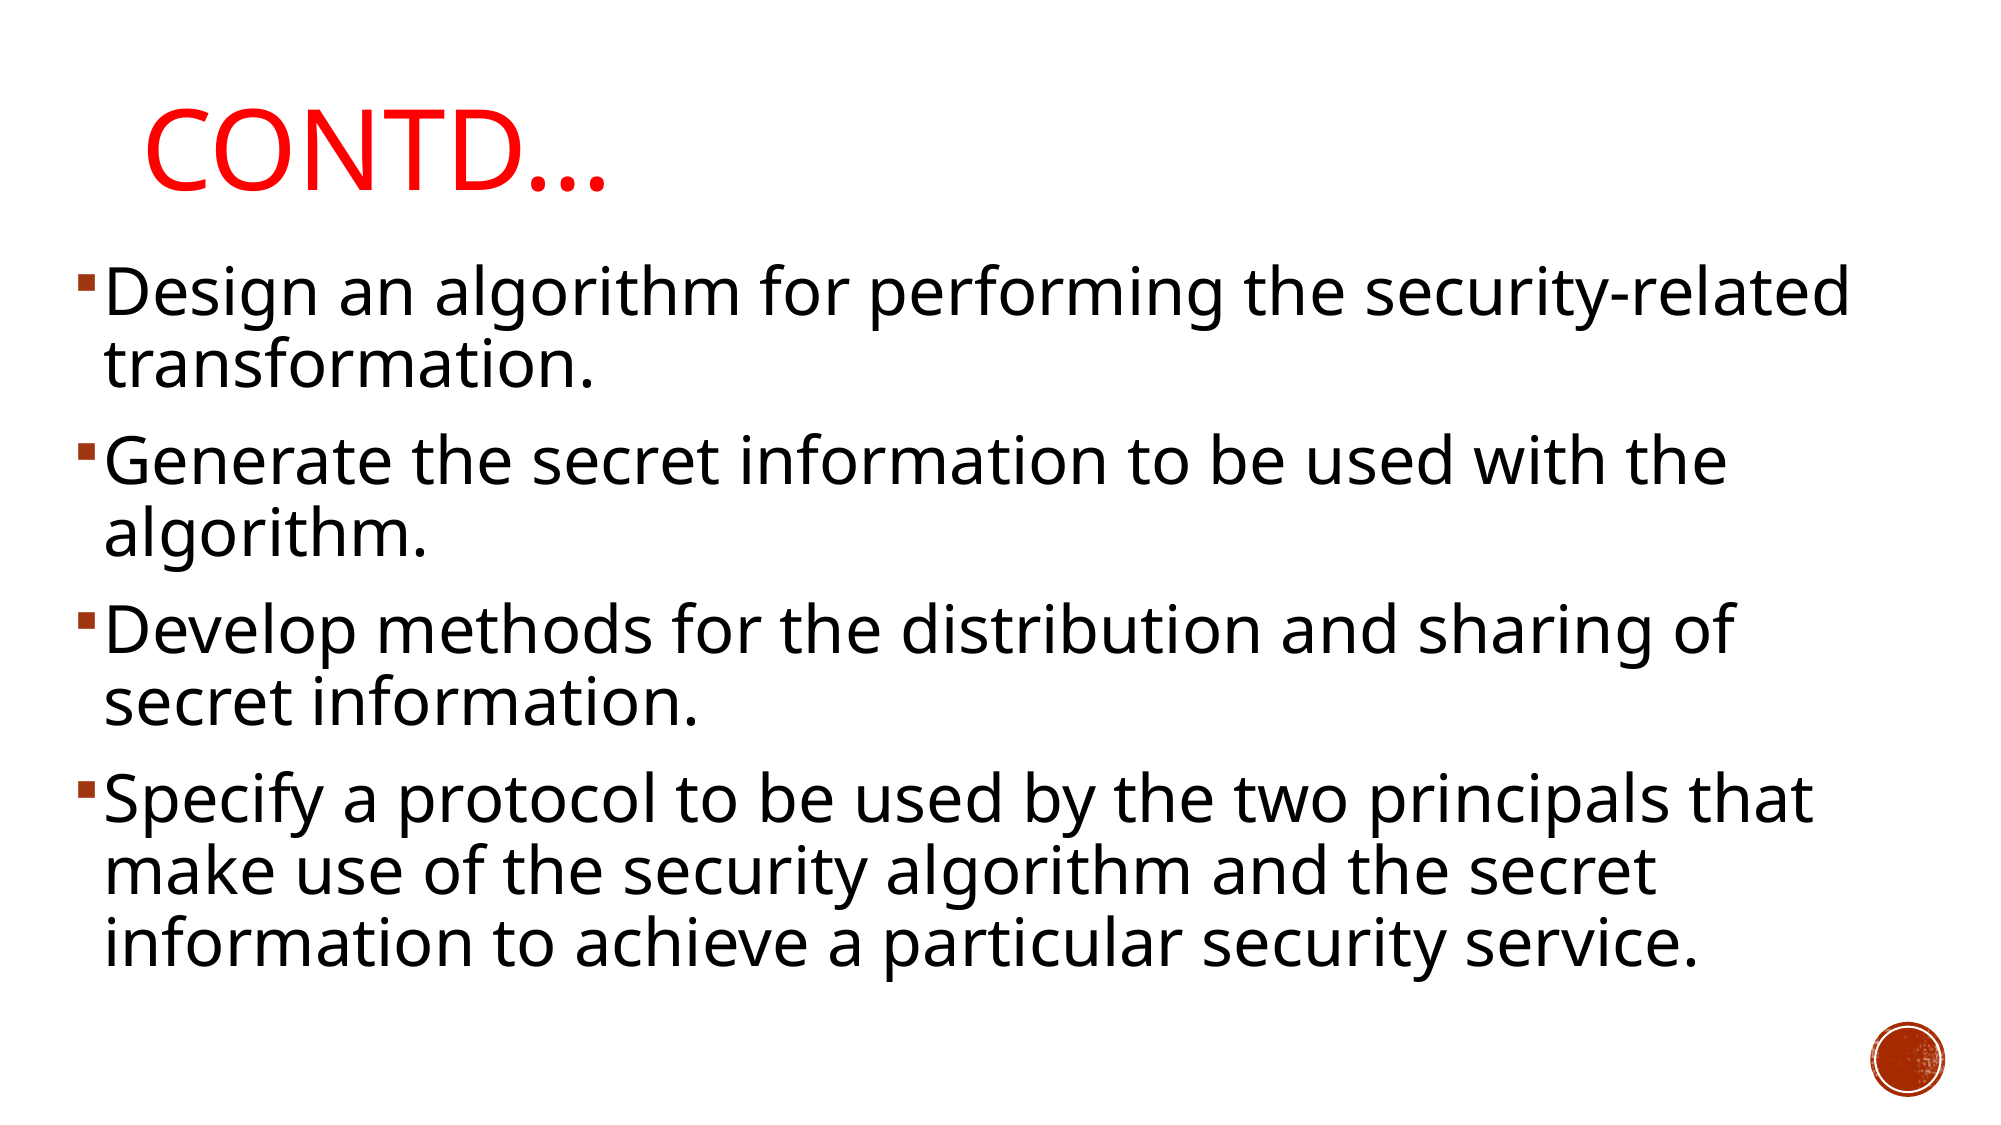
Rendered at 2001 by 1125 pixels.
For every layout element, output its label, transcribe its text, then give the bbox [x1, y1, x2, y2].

list Design an algorithm for performing the security-related transformation. Generate the secret information to be used with the algorithm. Develop methods for the distribution and sharing of secret information. Specify a protocol to be used by the two principals that make use of the security algorithm and the secret information to achieve a particular security service. [58, 250, 1920, 1026]
title CONTD… [126, 58, 1852, 250]
